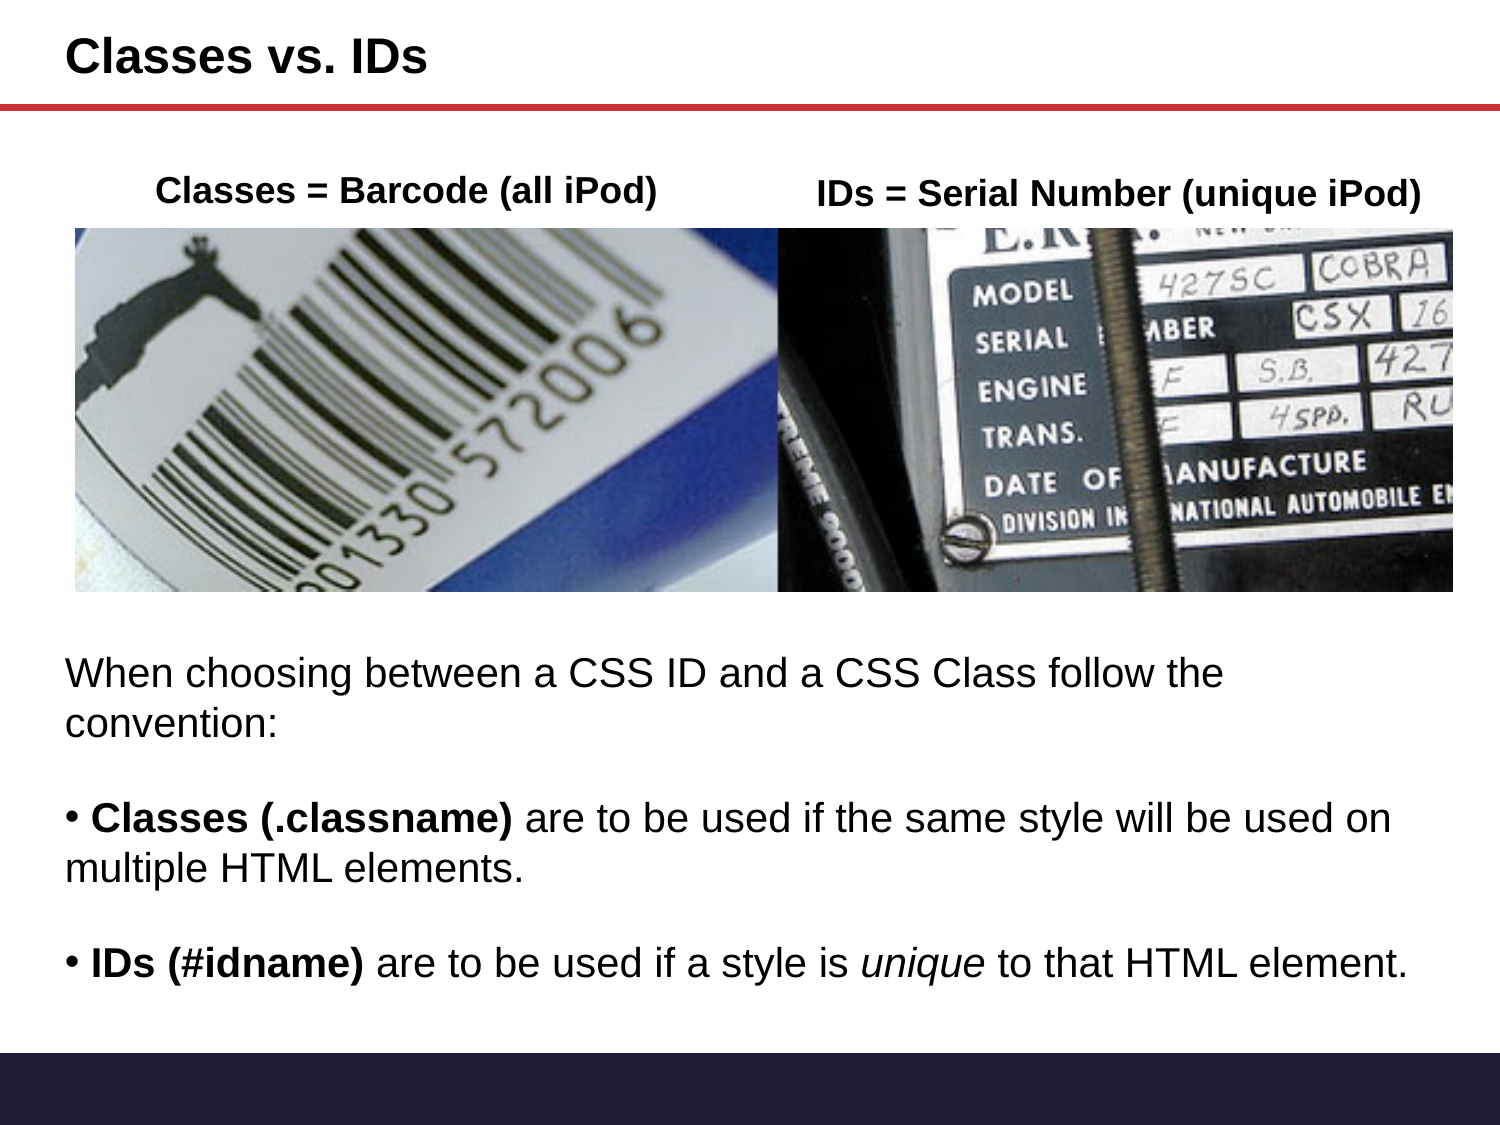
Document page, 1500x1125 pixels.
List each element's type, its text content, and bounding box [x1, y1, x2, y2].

text_box When choosing between a CSS ID and a CSS Class follow the convention: Classes (.classname) are to be used if the same style will be used on multiple HTML elements. IDs (#idname) are to be used if a style is unique to that HTML element. [50, 630, 1463, 1056]
text_box Classes = Barcode (all iPod) [140, 158, 673, 219]
picture [74, 228, 1453, 592]
text_box IDs = Serial Number (unique iPod) [801, 161, 1438, 222]
text_box Classes vs. IDs [49, 16, 988, 91]
